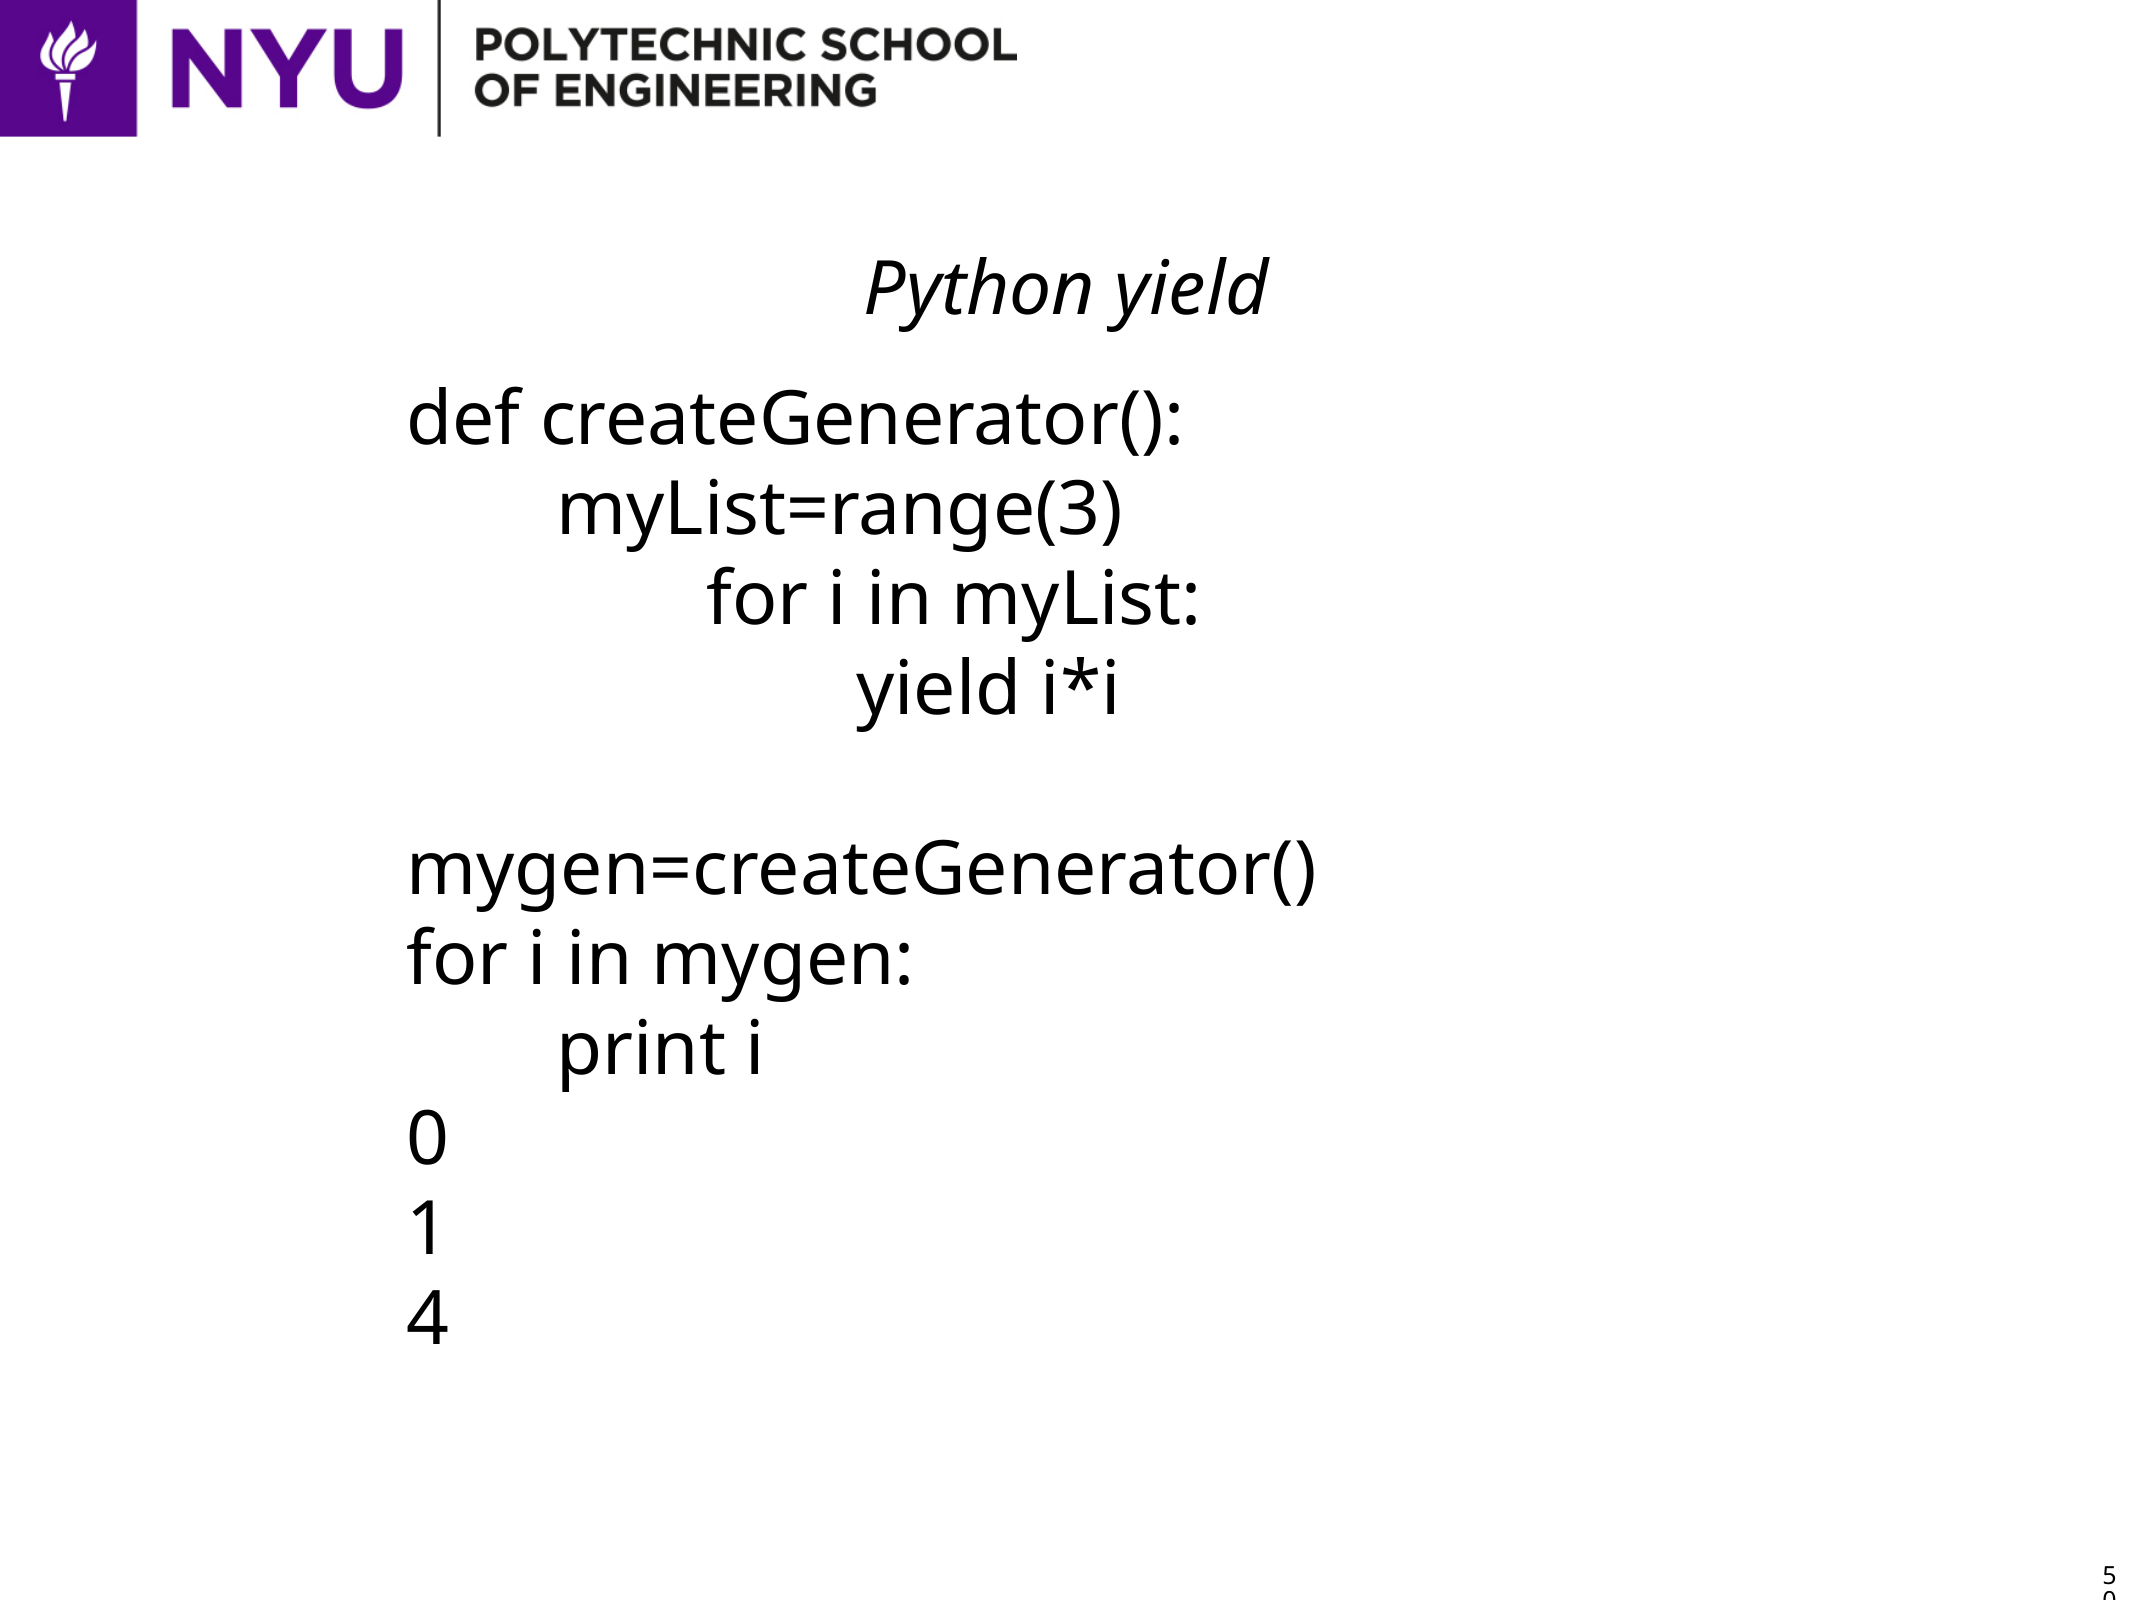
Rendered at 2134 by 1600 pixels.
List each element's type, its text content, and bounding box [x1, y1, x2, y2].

picture [0, 0, 208, 138]
text_box def createGenerator(): myList=range(3) for i in myList: yield i*i mygen=createGenerator() for i in mygen: print i 0 1 4 [391, 362, 1459, 1368]
title Python yield [208, 0, 1925, 338]
slide_number 50 [2086, 1551, 2132, 1599]
